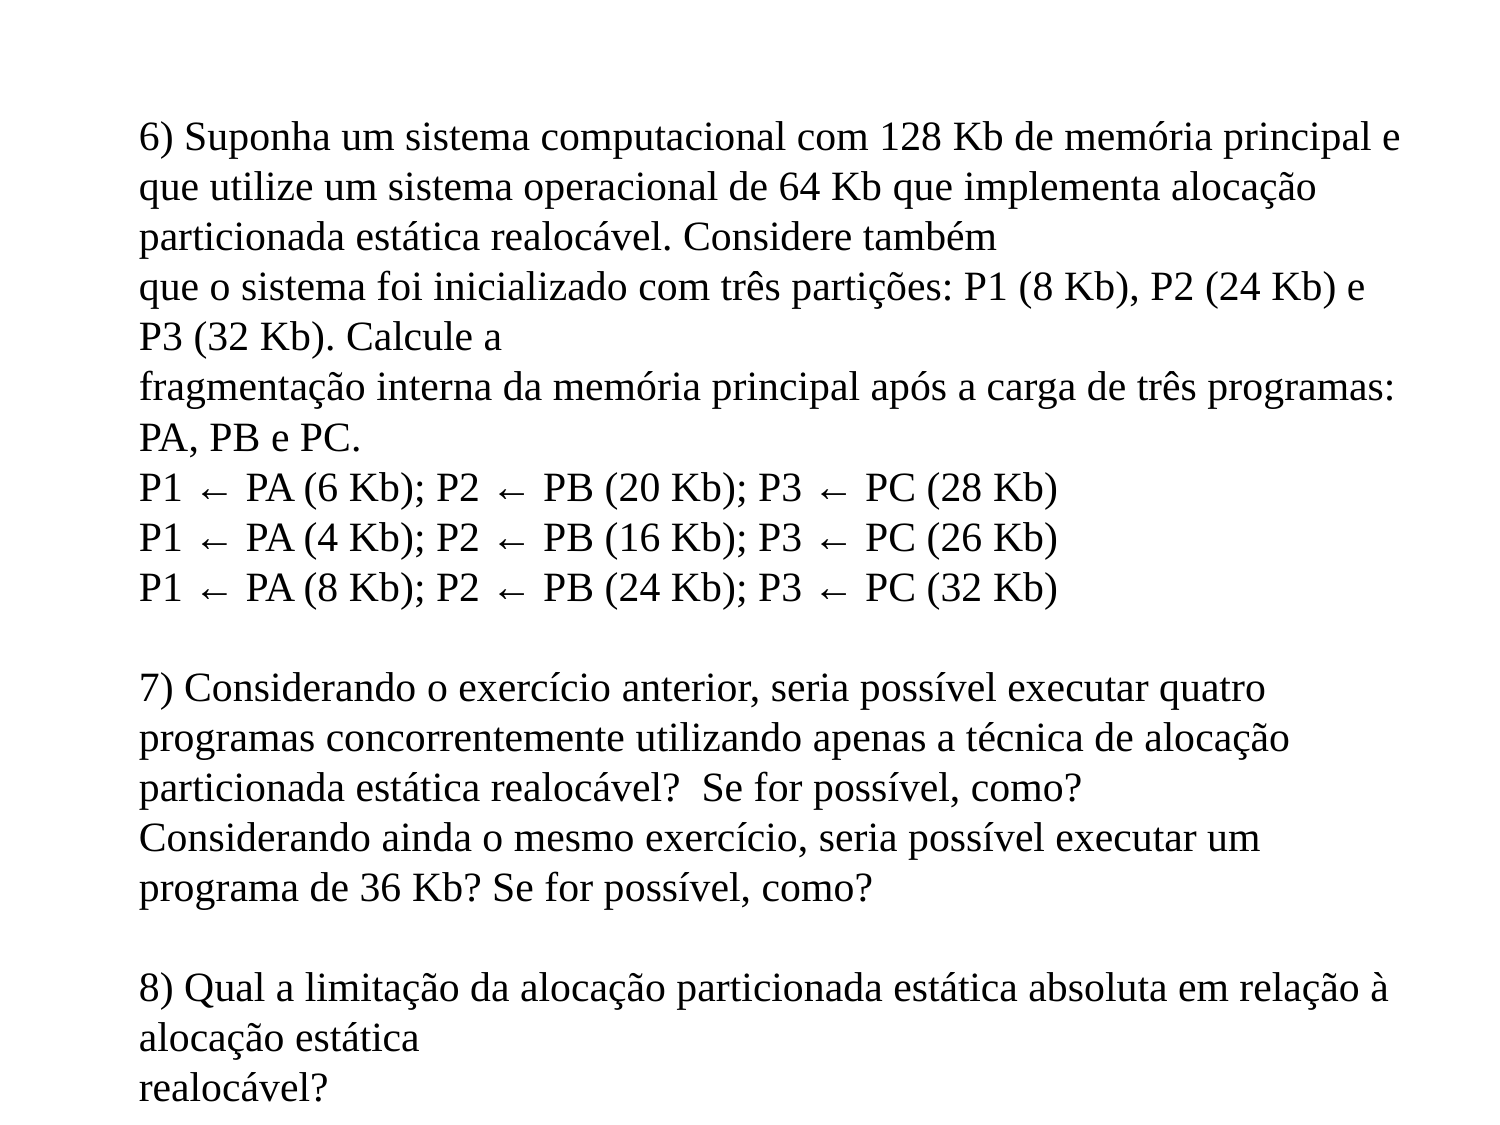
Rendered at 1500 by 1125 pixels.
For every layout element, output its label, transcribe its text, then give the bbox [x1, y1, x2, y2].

text_box 6) Suponha um sistema computacional com 128 Kb de memória principal e que utilize um sistema operacional de 64 Kb que implementa alocação particionada estática realocável. Considere também que o sistema foi inicializado com três partições: P1 (8 Kb), P2 (24 Kb) e P3 (32 Kb). Calcule a fragmentação interna da memória principal após a carga de três programas: PA, PB e PC. P1 ← PA (6 Kb); P2 ← PB (20 Kb); P3 ← PC (28 Kb) P1 ← PA (4 Kb); P2 ← PB (16 Kb); P3 ← PC (26 Kb) P1 ← PA (8 Kb); P2 ← PB (24 Kb); P3 ← PC (32 Kb) 7) Considerando o exercício anterior, seria possível executar quatro programas concorrentemente utilizando apenas a técnica de alocação particionada estática realocável? Se for possível, como? Considerando ainda o mesmo exercício, seria possível executar um programa de 36 Kb? Se for possível, como? 8) Qual a limitação da alocação particionada estática absoluta em relação à alocação estática realocável? [123, 101, 1435, 1117]
